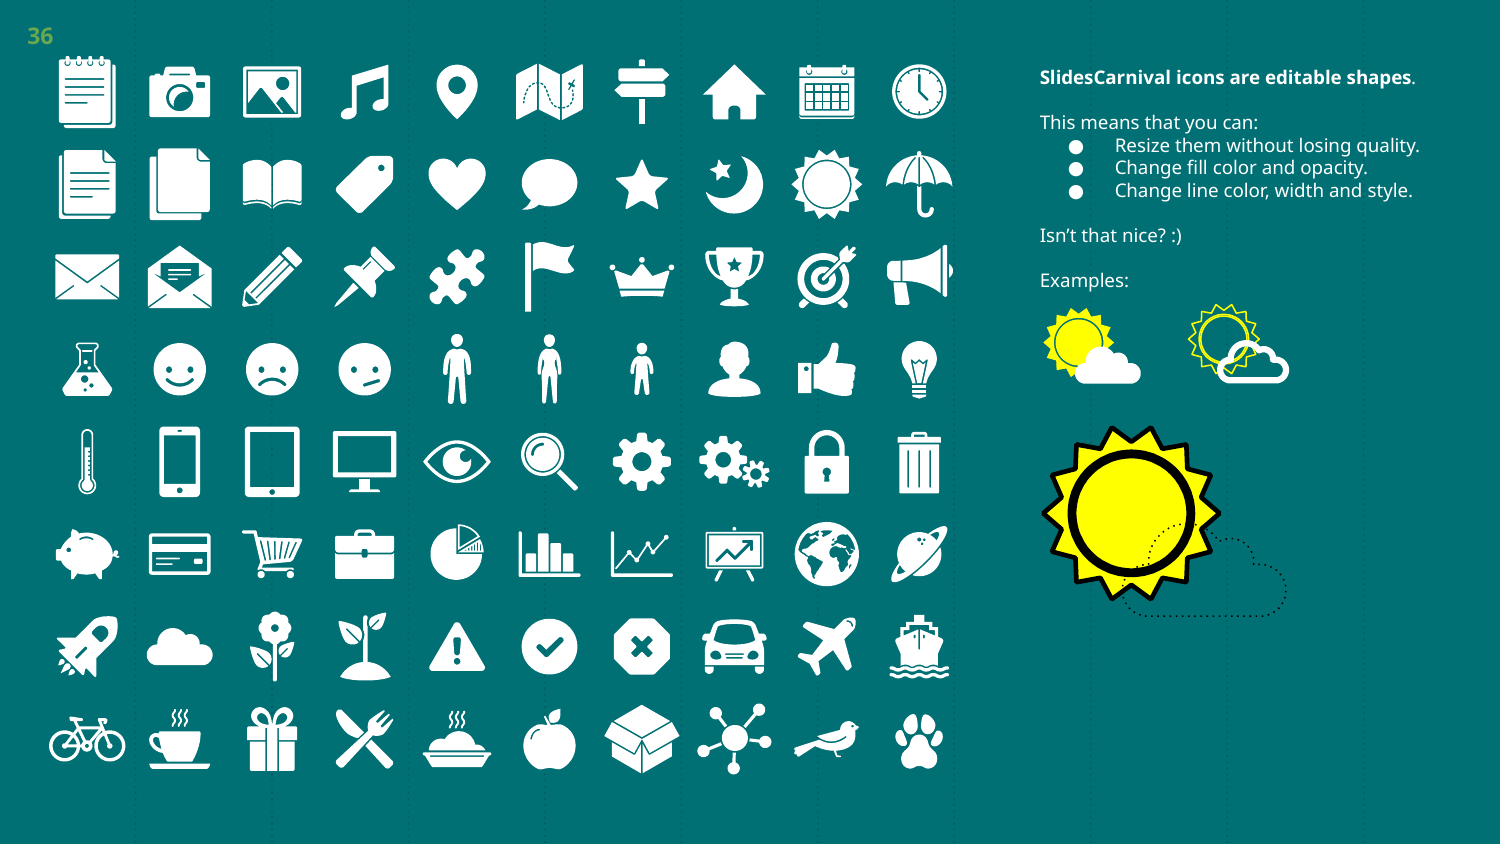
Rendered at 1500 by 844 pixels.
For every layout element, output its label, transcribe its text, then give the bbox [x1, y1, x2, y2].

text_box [147, 245, 212, 309]
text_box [242, 66, 302, 118]
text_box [332, 430, 397, 493]
text_box [429, 249, 485, 305]
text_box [901, 340, 938, 399]
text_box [885, 150, 953, 218]
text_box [422, 710, 492, 768]
text_box [794, 721, 860, 758]
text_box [242, 159, 302, 210]
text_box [798, 64, 855, 120]
text_box [146, 628, 213, 666]
text_box [338, 343, 391, 396]
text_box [705, 526, 764, 582]
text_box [895, 713, 944, 769]
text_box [697, 703, 772, 775]
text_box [334, 529, 395, 580]
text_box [705, 155, 764, 214]
text_box [429, 622, 485, 671]
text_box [56, 615, 118, 678]
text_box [148, 533, 211, 576]
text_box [1042, 427, 1220, 600]
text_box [334, 246, 396, 308]
text_box [49, 716, 126, 762]
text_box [422, 440, 492, 484]
text_box [613, 618, 670, 675]
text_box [614, 59, 670, 125]
text_box [521, 159, 578, 210]
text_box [430, 524, 484, 581]
text_box [612, 432, 671, 491]
text_box [521, 618, 578, 675]
text_box [55, 529, 120, 580]
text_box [630, 342, 654, 396]
text_box [340, 64, 389, 120]
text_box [149, 708, 211, 770]
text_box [524, 241, 575, 312]
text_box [897, 431, 942, 494]
text_box [335, 155, 394, 213]
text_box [149, 148, 211, 221]
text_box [889, 614, 950, 679]
text_box SlidesCarnival icons are editable shapes. This means that you can: Resize them without losing quality. Change fill color and opacity. Change line color, width and style. Isn’t that nice? :) Examples: [1025, 51, 1451, 302]
text_box [246, 343, 299, 396]
text_box [436, 64, 478, 120]
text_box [335, 709, 394, 769]
text_box [244, 426, 300, 498]
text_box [891, 64, 947, 119]
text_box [442, 333, 472, 405]
text_box [797, 617, 856, 676]
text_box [338, 612, 391, 681]
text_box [62, 342, 113, 397]
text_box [699, 435, 770, 488]
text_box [791, 149, 863, 220]
text_box [804, 429, 849, 494]
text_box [515, 63, 584, 121]
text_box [58, 55, 116, 129]
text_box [246, 706, 298, 772]
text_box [149, 66, 211, 118]
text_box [797, 342, 856, 397]
text_box [1261, 349, 1286, 381]
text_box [797, 245, 857, 309]
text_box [609, 256, 675, 297]
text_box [58, 149, 116, 220]
text_box [616, 159, 668, 209]
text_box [890, 525, 948, 583]
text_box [886, 244, 954, 306]
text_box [1188, 304, 1260, 374]
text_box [701, 619, 767, 675]
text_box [604, 704, 680, 774]
text_box <numéro> [12, 6, 103, 66]
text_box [523, 708, 576, 770]
text_box [153, 343, 206, 396]
text_box [159, 426, 201, 498]
text_box [1128, 538, 1286, 617]
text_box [241, 246, 303, 307]
text_box [1117, 352, 1141, 384]
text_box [78, 428, 97, 495]
text_box [708, 341, 761, 397]
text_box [55, 254, 120, 300]
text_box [241, 529, 303, 579]
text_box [1043, 307, 1115, 378]
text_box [520, 432, 579, 491]
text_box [249, 611, 295, 682]
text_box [610, 531, 674, 578]
text_box [794, 521, 859, 587]
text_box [518, 531, 581, 578]
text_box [537, 334, 562, 404]
text_box [702, 64, 766, 120]
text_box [704, 246, 764, 307]
text_box [428, 158, 486, 211]
